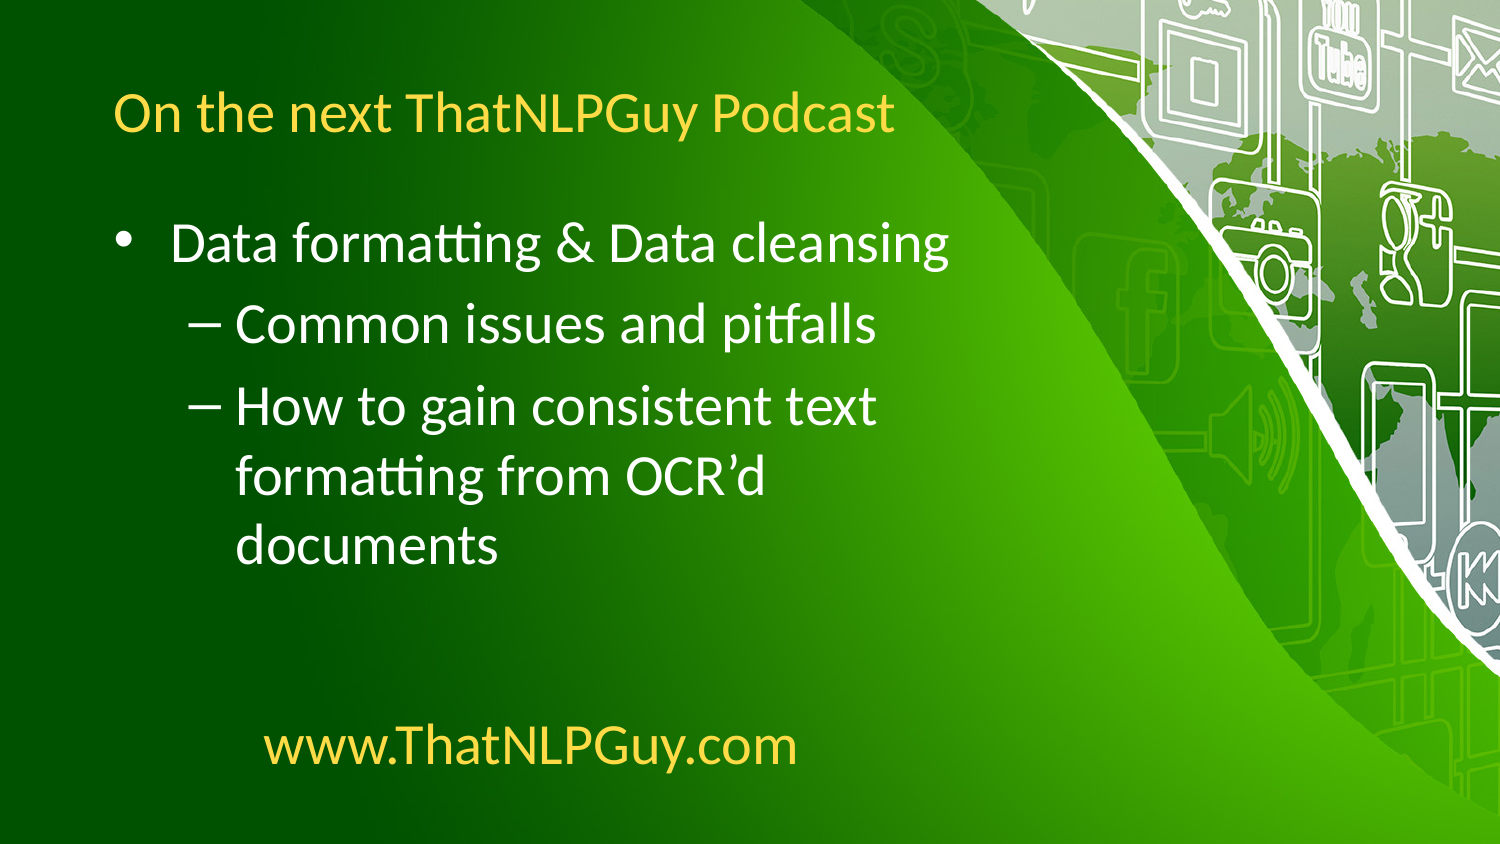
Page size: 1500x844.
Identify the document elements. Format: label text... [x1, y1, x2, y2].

text_box www.ThatNLPGuy.com [248, 698, 851, 798]
title On the next ThatNLPGuy Podcast [98, 46, 1051, 172]
picture [0, 0, 1500, 844]
list Data formatting & Data cleansing Common issues and pitfalls How to gain consistent text formatting from OCR’d documents [98, 196, 1051, 598]
